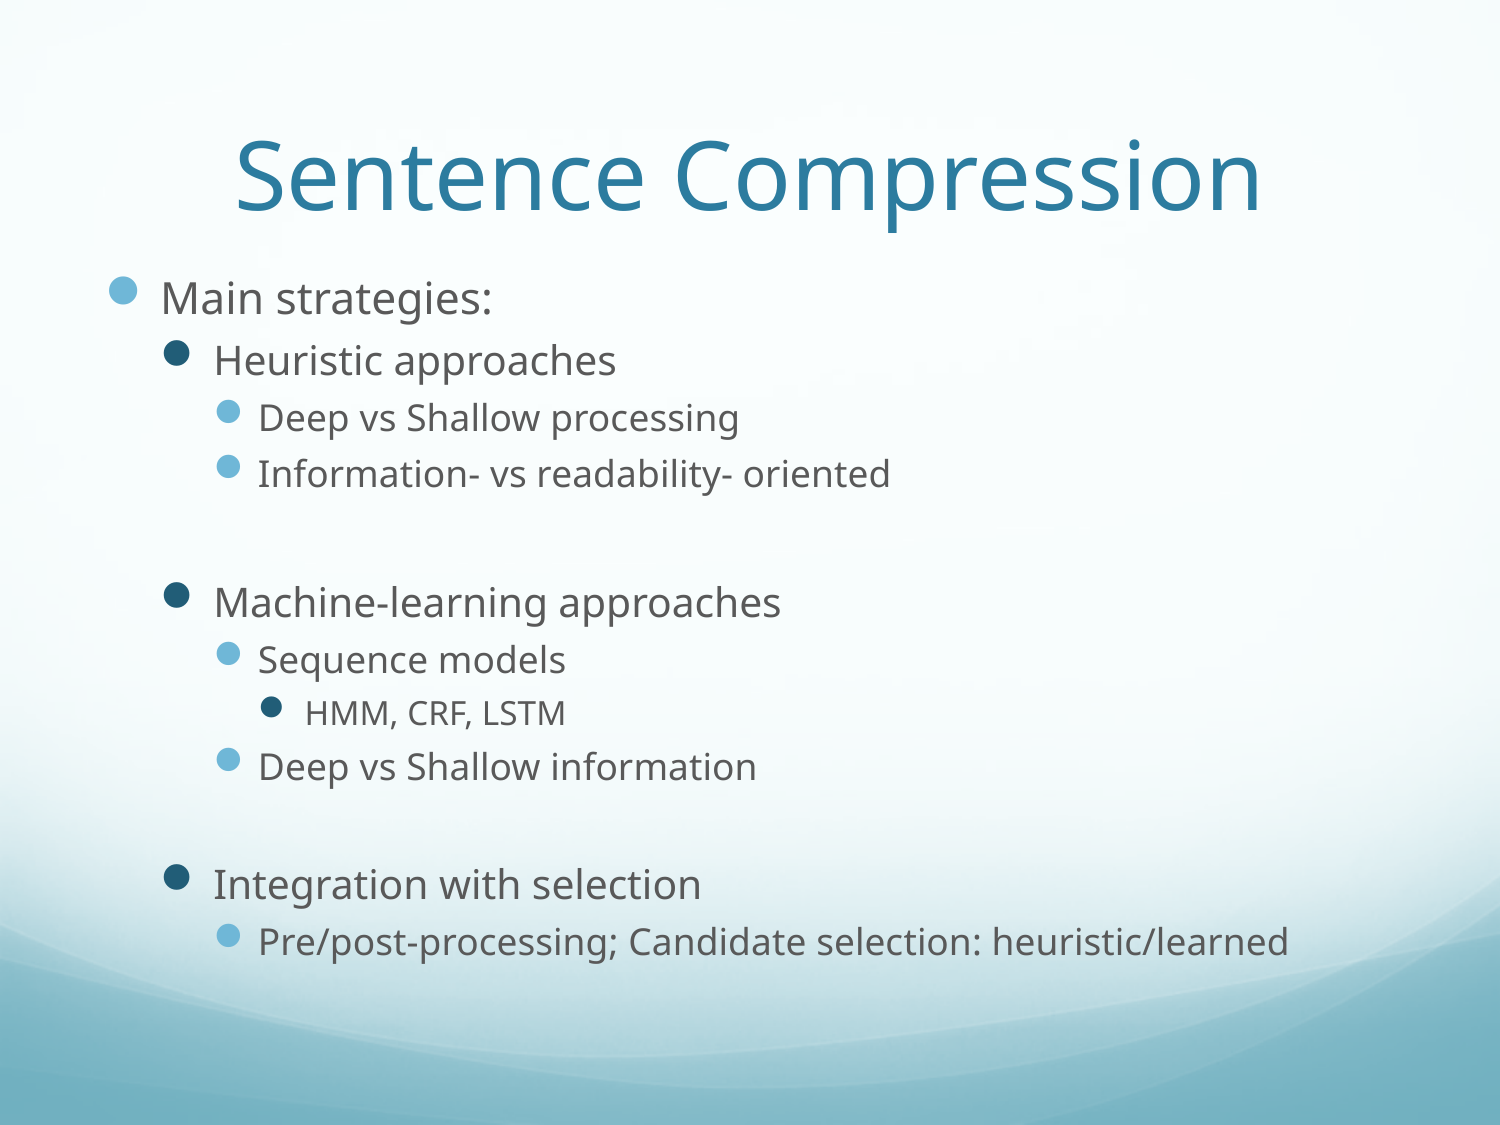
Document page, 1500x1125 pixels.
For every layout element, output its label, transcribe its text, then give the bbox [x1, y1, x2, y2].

list Main strategies: Heuristic approaches Deep vs Shallow processing Information- vs readability- oriented Machine-learning approaches Sequence models HMM, CRF, LSTM Deep vs Shallow information Integration with selection Pre/post-processing; Candidate selection: heuristic/learned [90, 262, 1410, 975]
title Sentence Compression [90, 17, 1410, 237]
